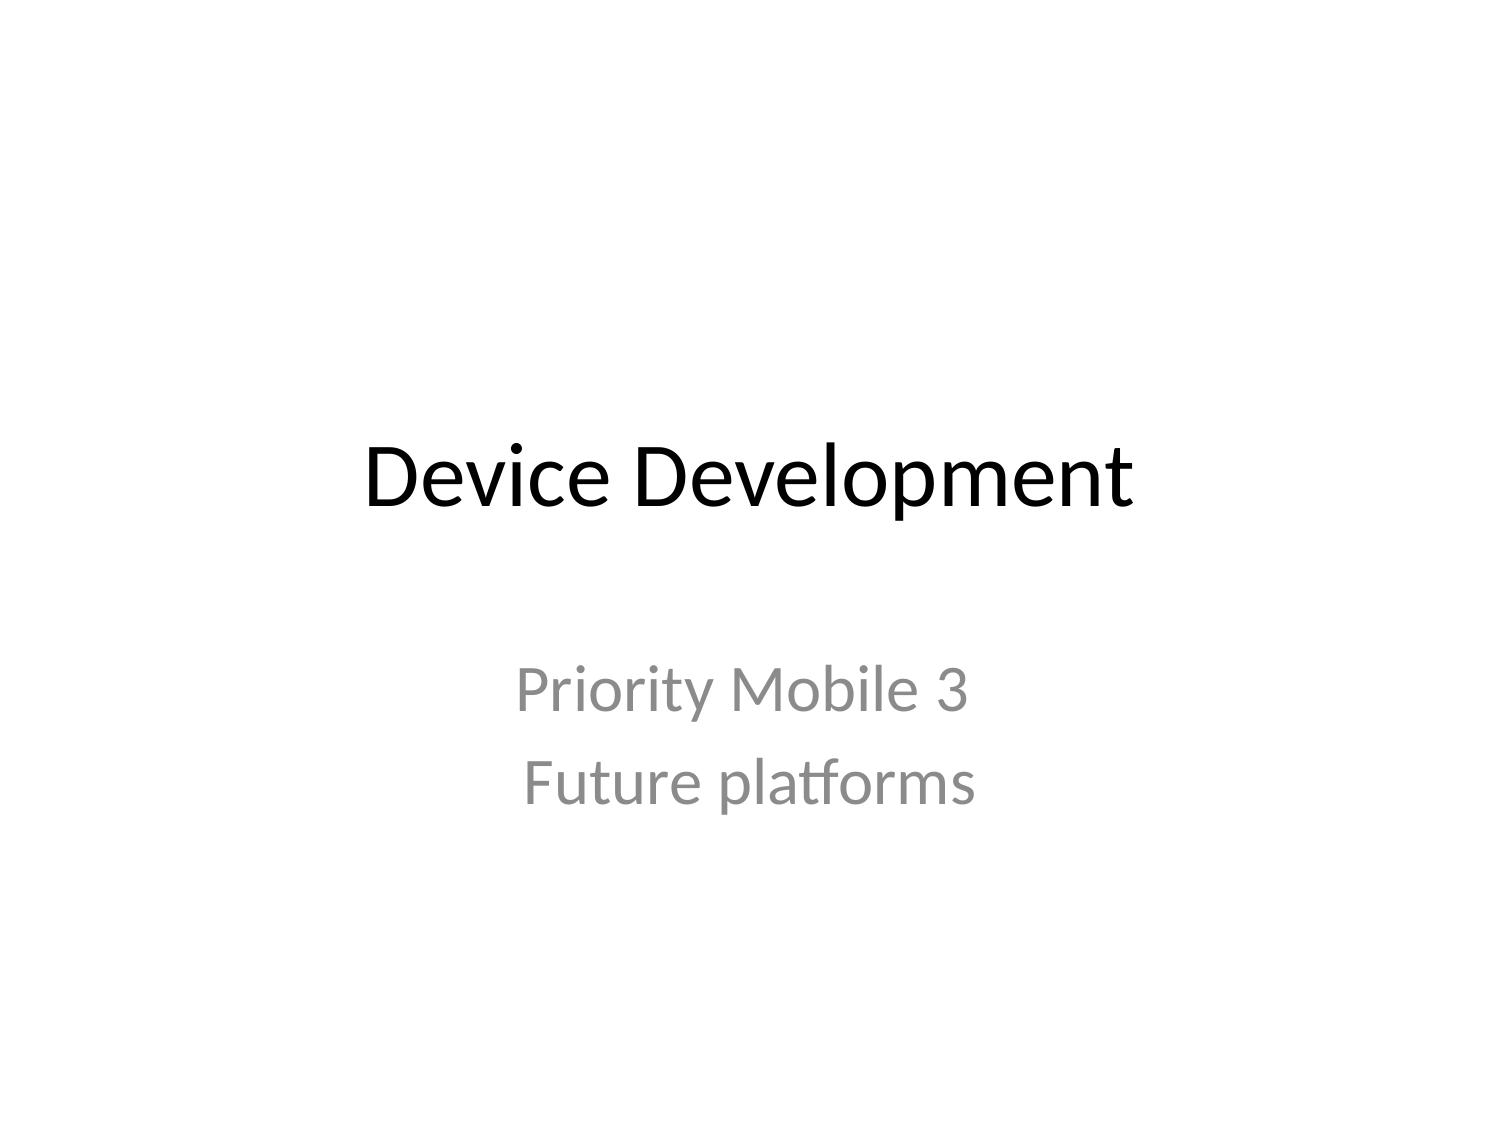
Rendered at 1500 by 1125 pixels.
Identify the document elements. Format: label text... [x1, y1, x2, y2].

subtitle Priority Mobile 3 Future platforms [225, 637, 1275, 925]
title Device Development [112, 349, 1388, 591]
